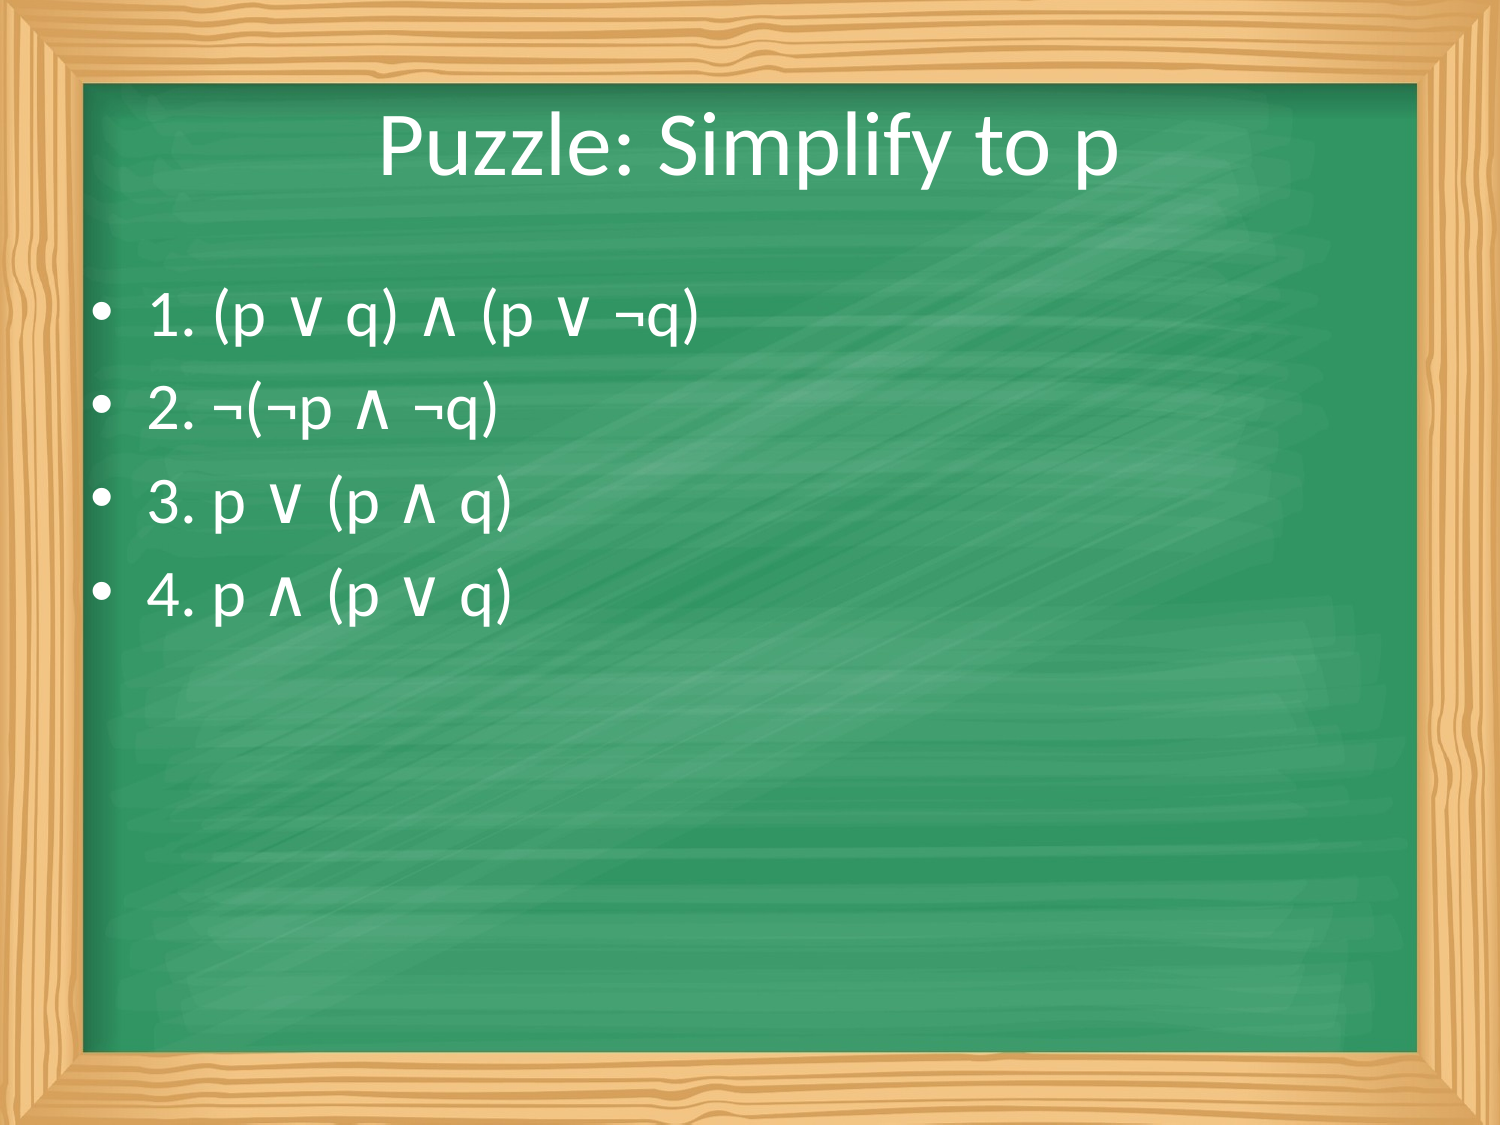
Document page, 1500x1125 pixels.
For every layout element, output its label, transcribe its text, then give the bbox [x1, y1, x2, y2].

title Puzzle: Simplify to p [75, 45, 1425, 233]
picture [0, 0, 1500, 1125]
list 1. (p ∨ q) ∧ (p ∨ ¬q) 2. ¬(¬p ∧ ¬q) 3. p ∨ (p ∧ q) 4. p ∧ (p ∨ q) [75, 262, 1425, 1005]
